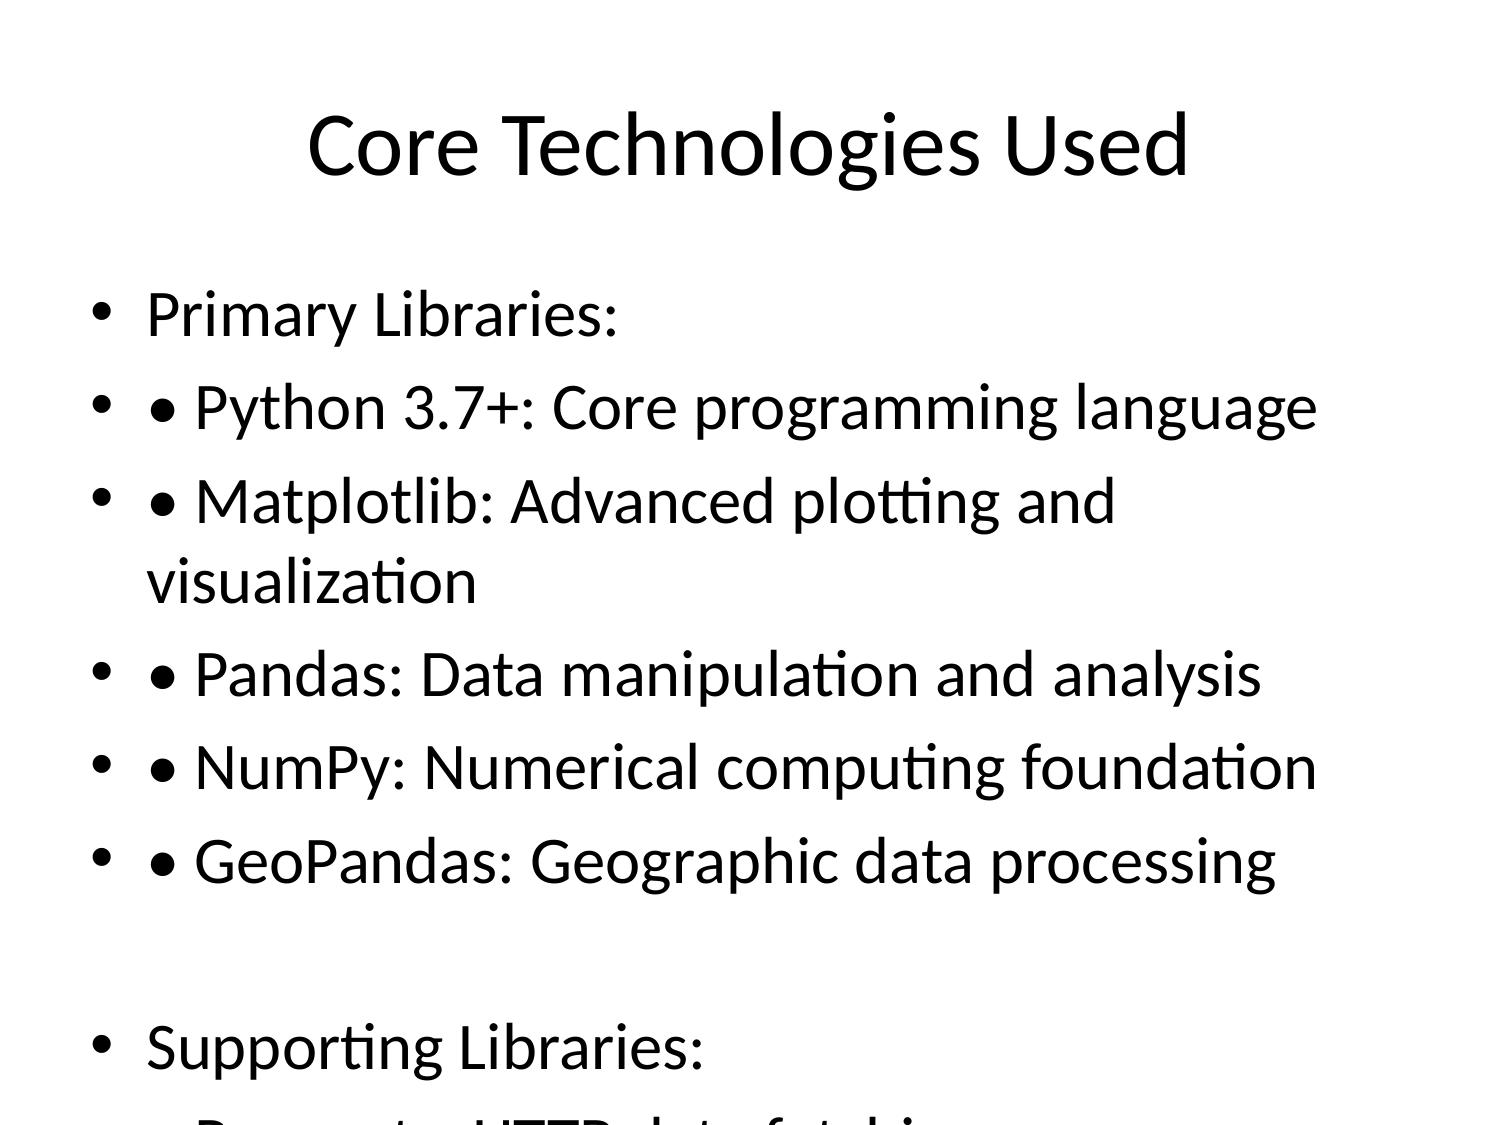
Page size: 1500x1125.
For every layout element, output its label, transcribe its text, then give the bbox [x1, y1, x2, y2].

title Core Technologies Used [75, 45, 1425, 233]
list Primary Libraries: • Python 3.7+: Core programming language • Matplotlib: Advanced plotting and visualization • Pandas: Data manipulation and analysis • NumPy: Numerical computing foundation • GeoPandas: Geographic data processing Supporting Libraries: • Requests: HTTP data fetching • BeautifulSoup4: Web scraping capabilities • Scipy: Scientific computing • Folium/Plotly: Interactive mapping (optional) [75, 262, 1425, 1005]
